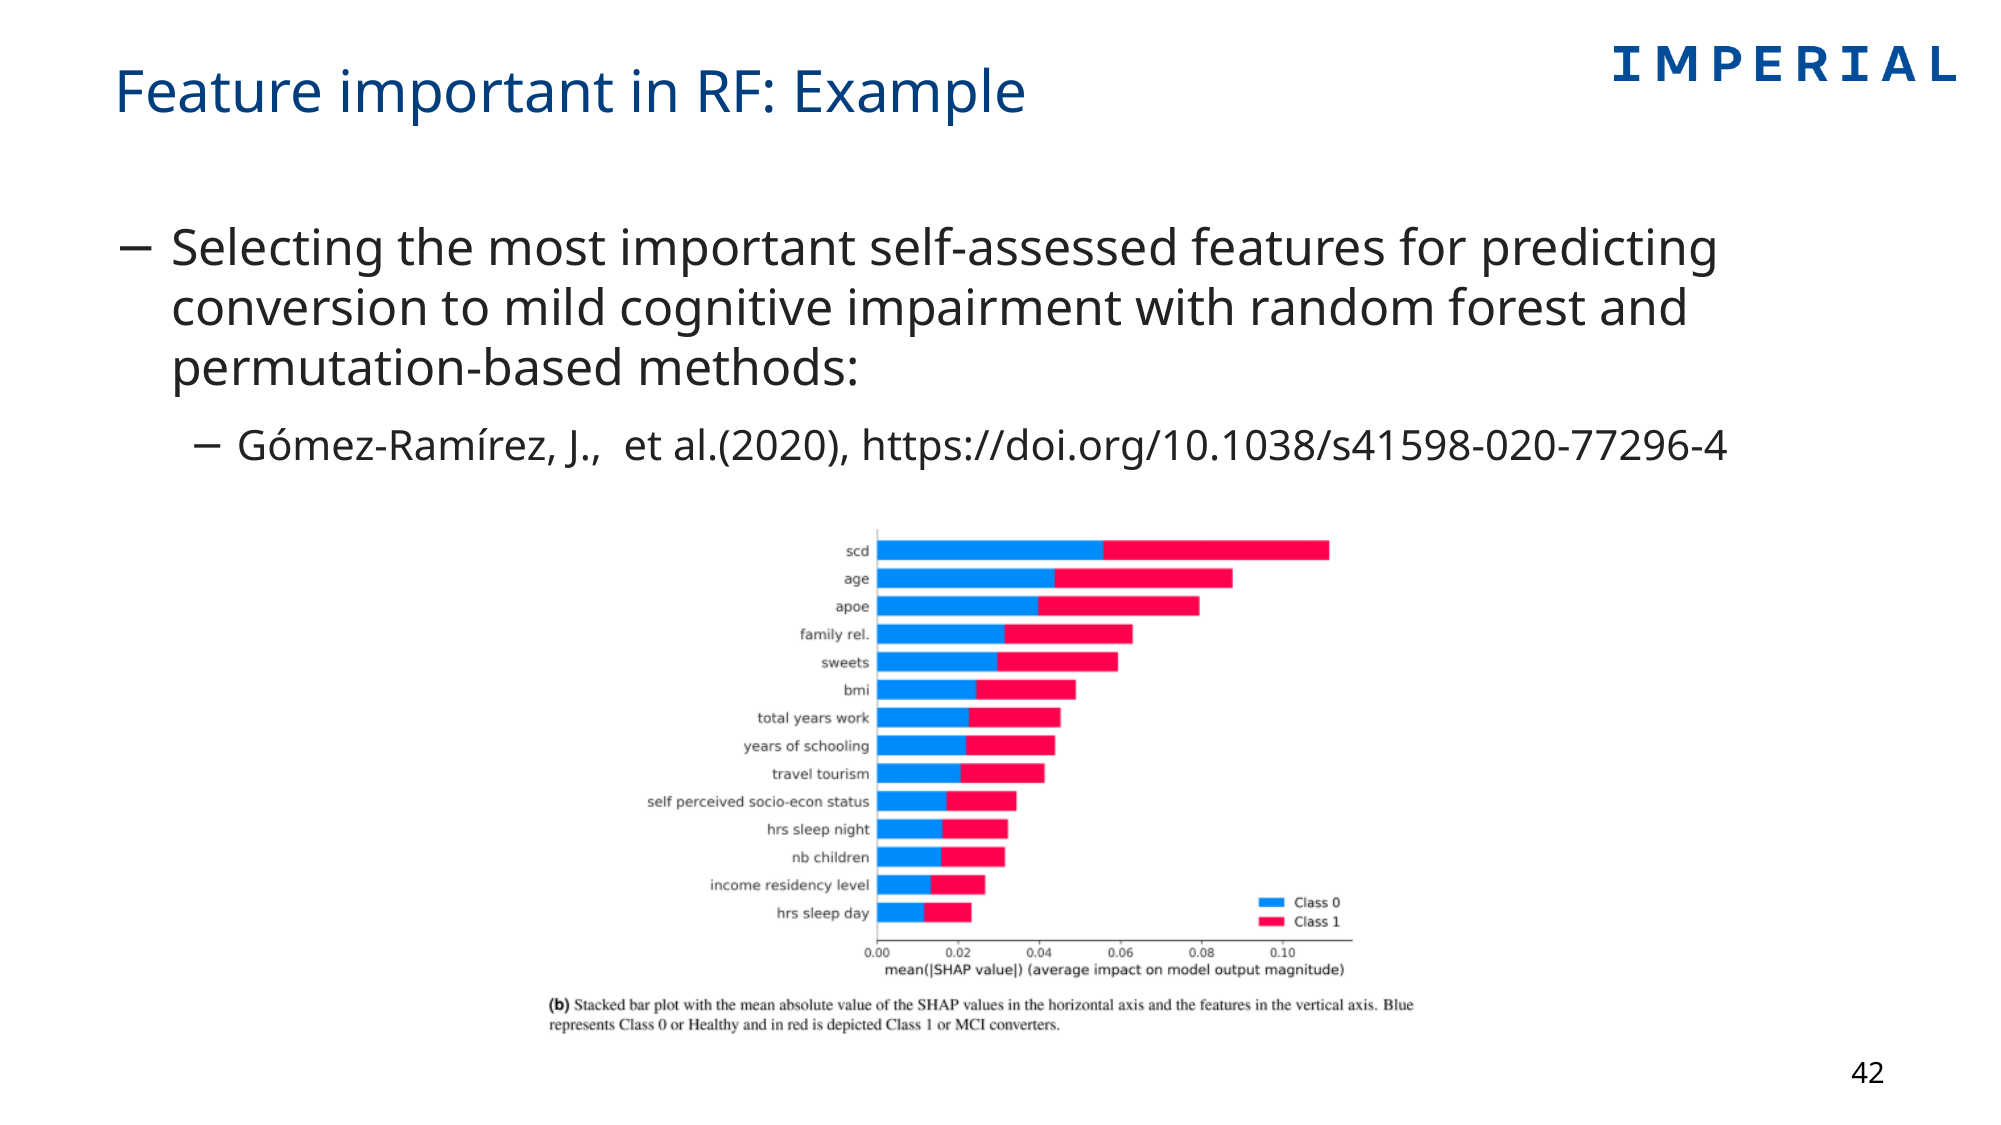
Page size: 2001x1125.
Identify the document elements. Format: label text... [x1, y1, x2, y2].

list Selecting the most important self-assessed features for predicting conversion to mild cognitive impairment with random forest and permutation-based methods: Gómez-Ramírez, J., et al.(2020), https://doi.org/10.1038/s41598-020-77296-4 [99, 208, 1900, 1024]
slide_number 42 [1433, 1046, 1901, 1103]
picture [1900, 46, 1956, 81]
title Feature important in RF: Example [99, 0, 1900, 184]
picture [548, 528, 1452, 1036]
